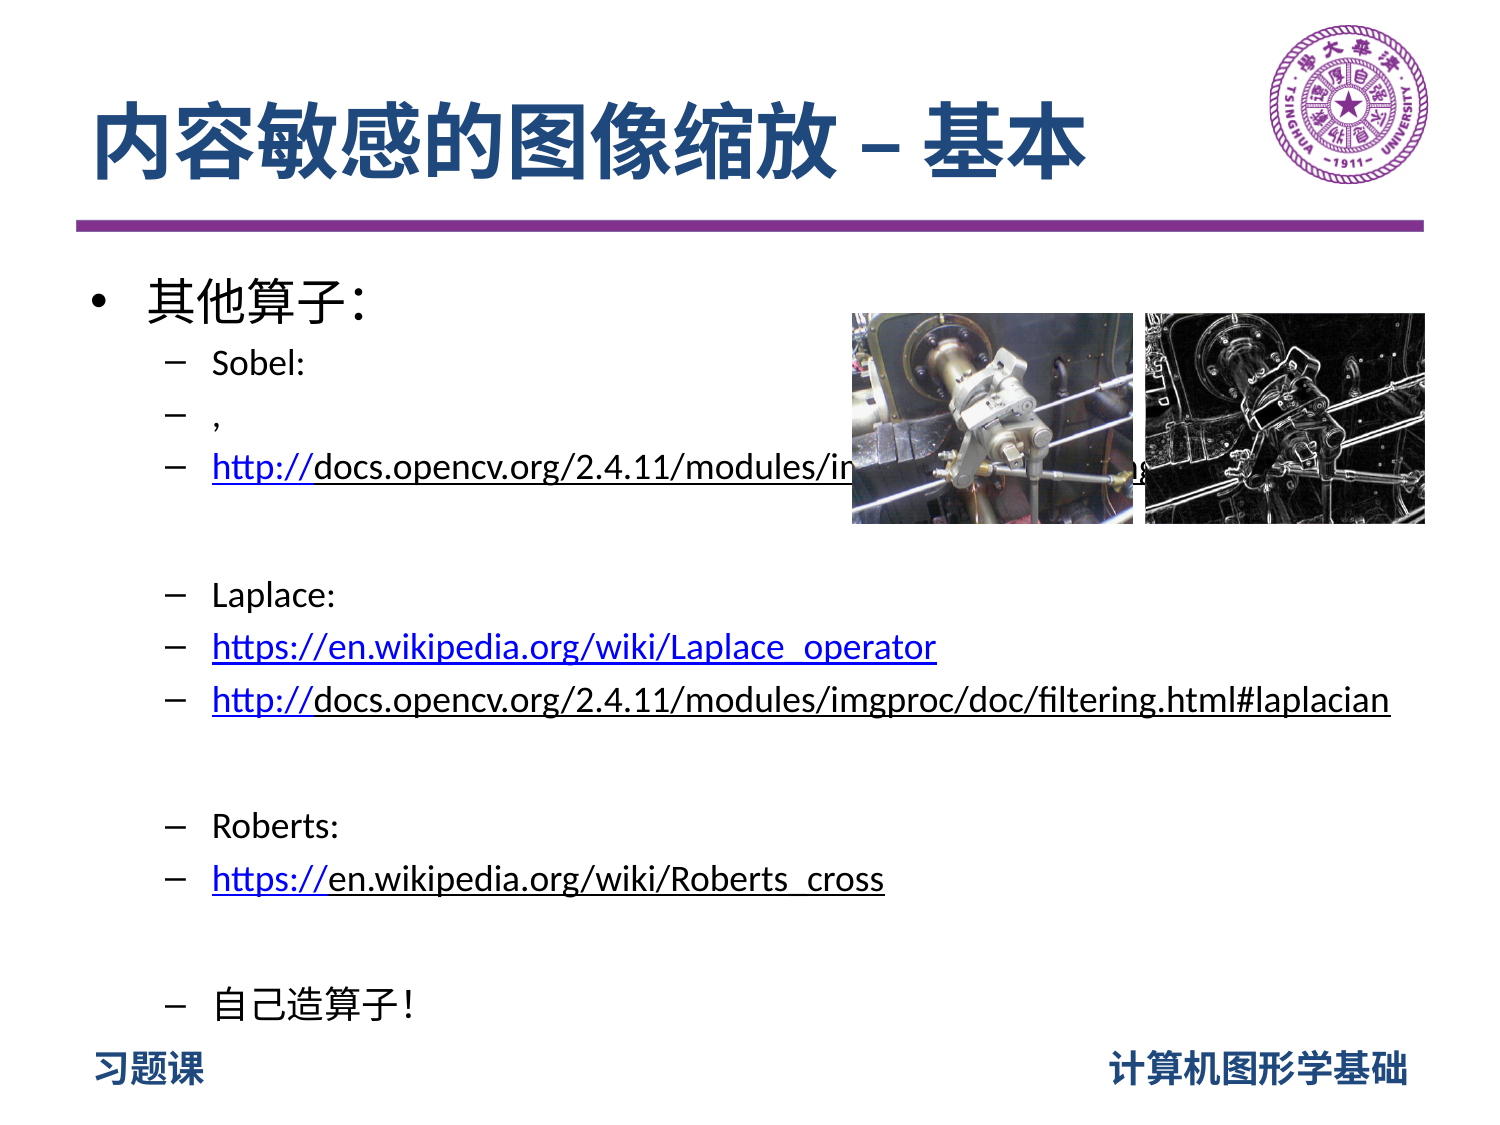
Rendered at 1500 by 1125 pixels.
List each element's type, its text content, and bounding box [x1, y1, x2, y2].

picture [852, 313, 1133, 524]
title 内容敏感的图像缩放 – 基本 [75, 45, 1258, 233]
picture [1269, 25, 1429, 185]
picture [1145, 313, 1426, 524]
